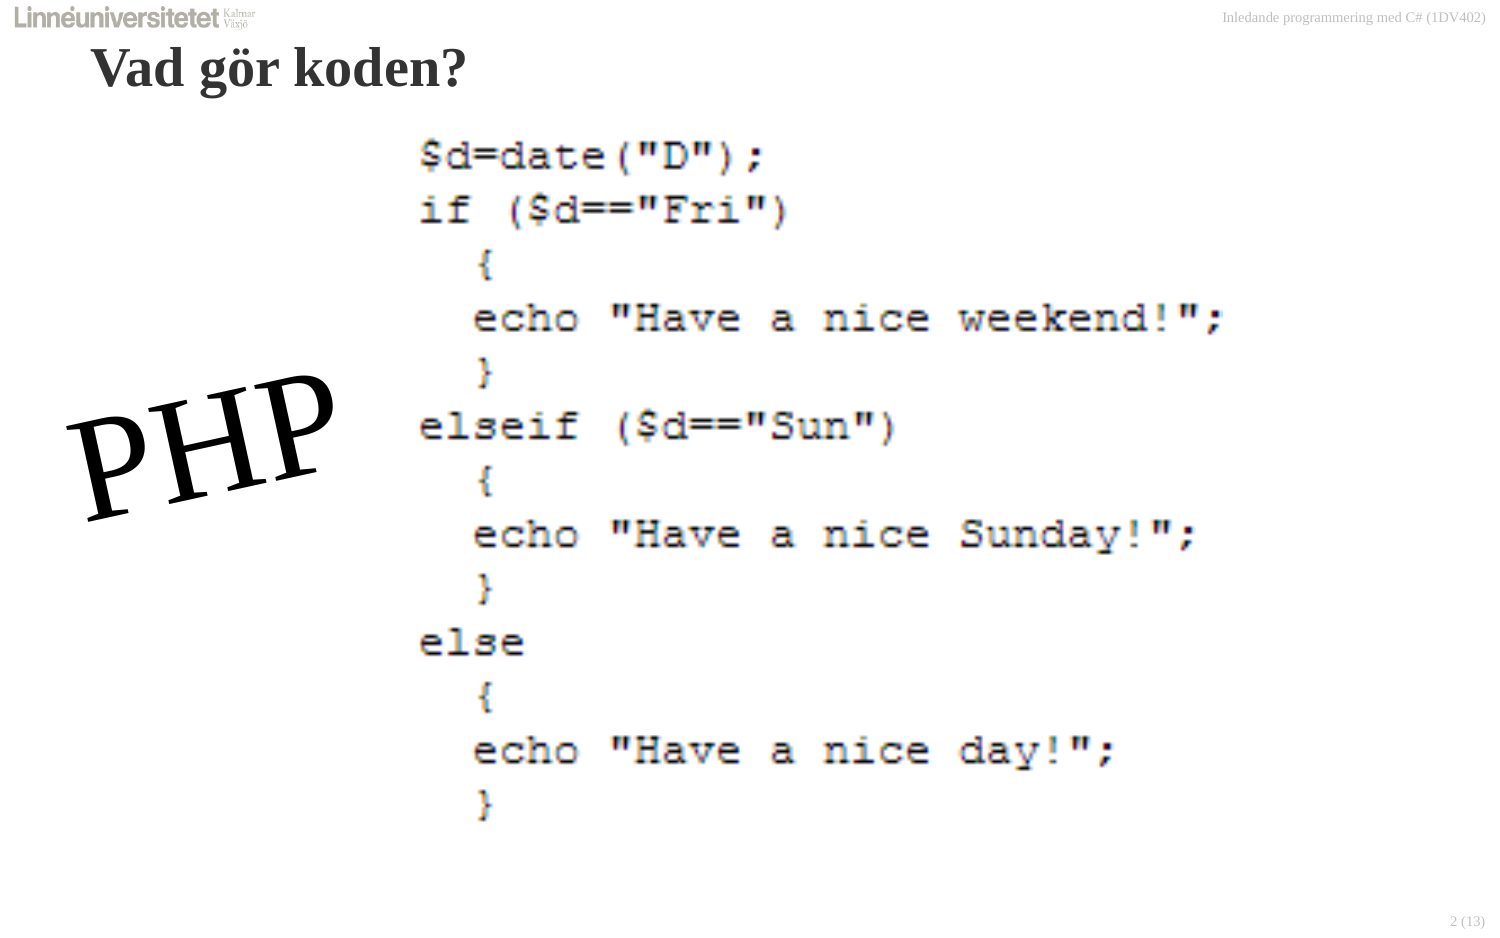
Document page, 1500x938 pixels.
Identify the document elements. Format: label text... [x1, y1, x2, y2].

text_box PHP [35, 307, 376, 564]
picture [418, 125, 1223, 832]
title Vad gör koden? [74, 15, 1426, 115]
